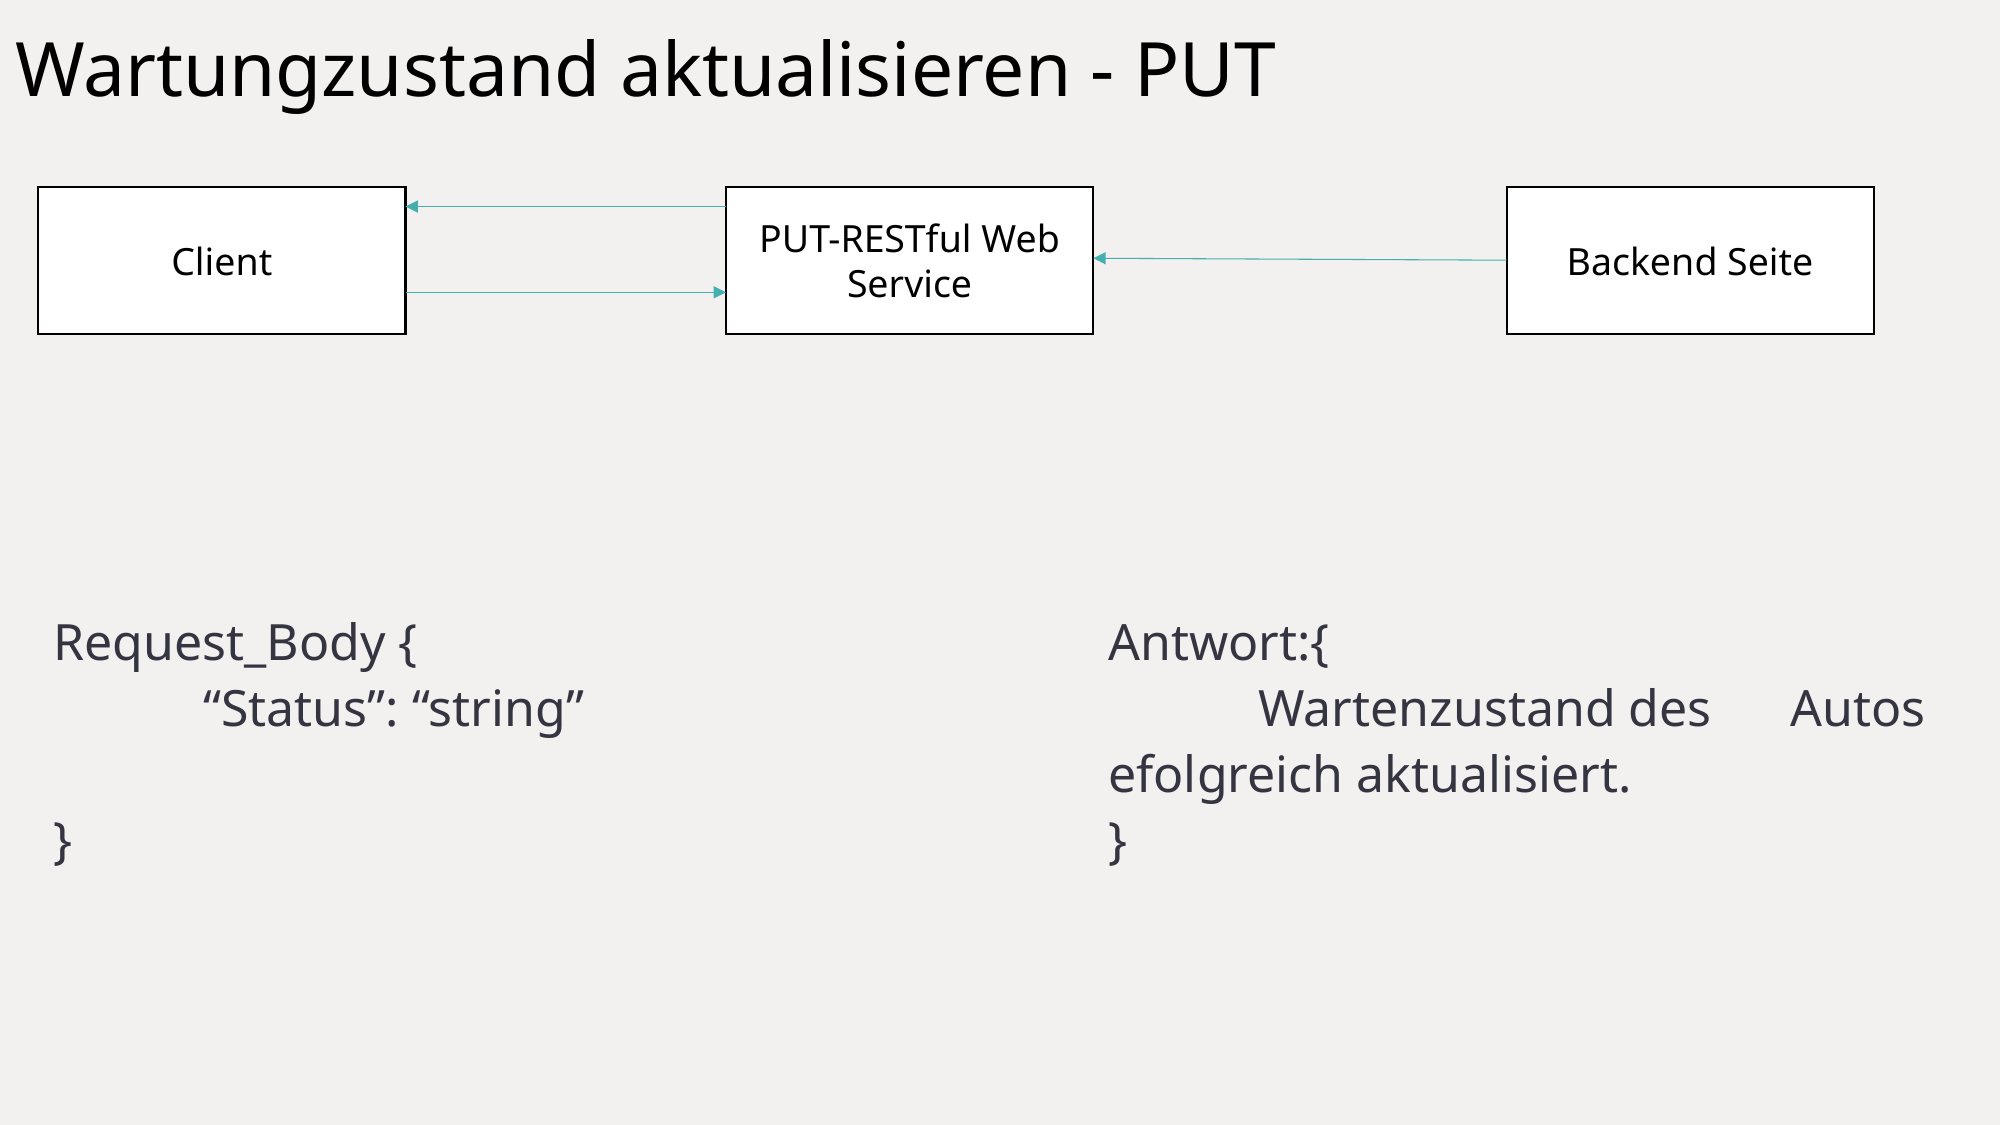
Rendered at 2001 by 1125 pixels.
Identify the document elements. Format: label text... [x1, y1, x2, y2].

list Request_Body { “Status”: “string” } [38, 597, 926, 1112]
title Wartungzustand aktualisieren - PUT [0, 3, 2000, 119]
text_box Backend Seite [1506, 186, 1875, 335]
text_box Client [37, 186, 407, 335]
text_box PUT-RESTful Web Service [725, 186, 1094, 335]
list Antwort:{ Wartenzustand des Autos efolgreich aktualisiert. } [1093, 597, 1981, 1112]
